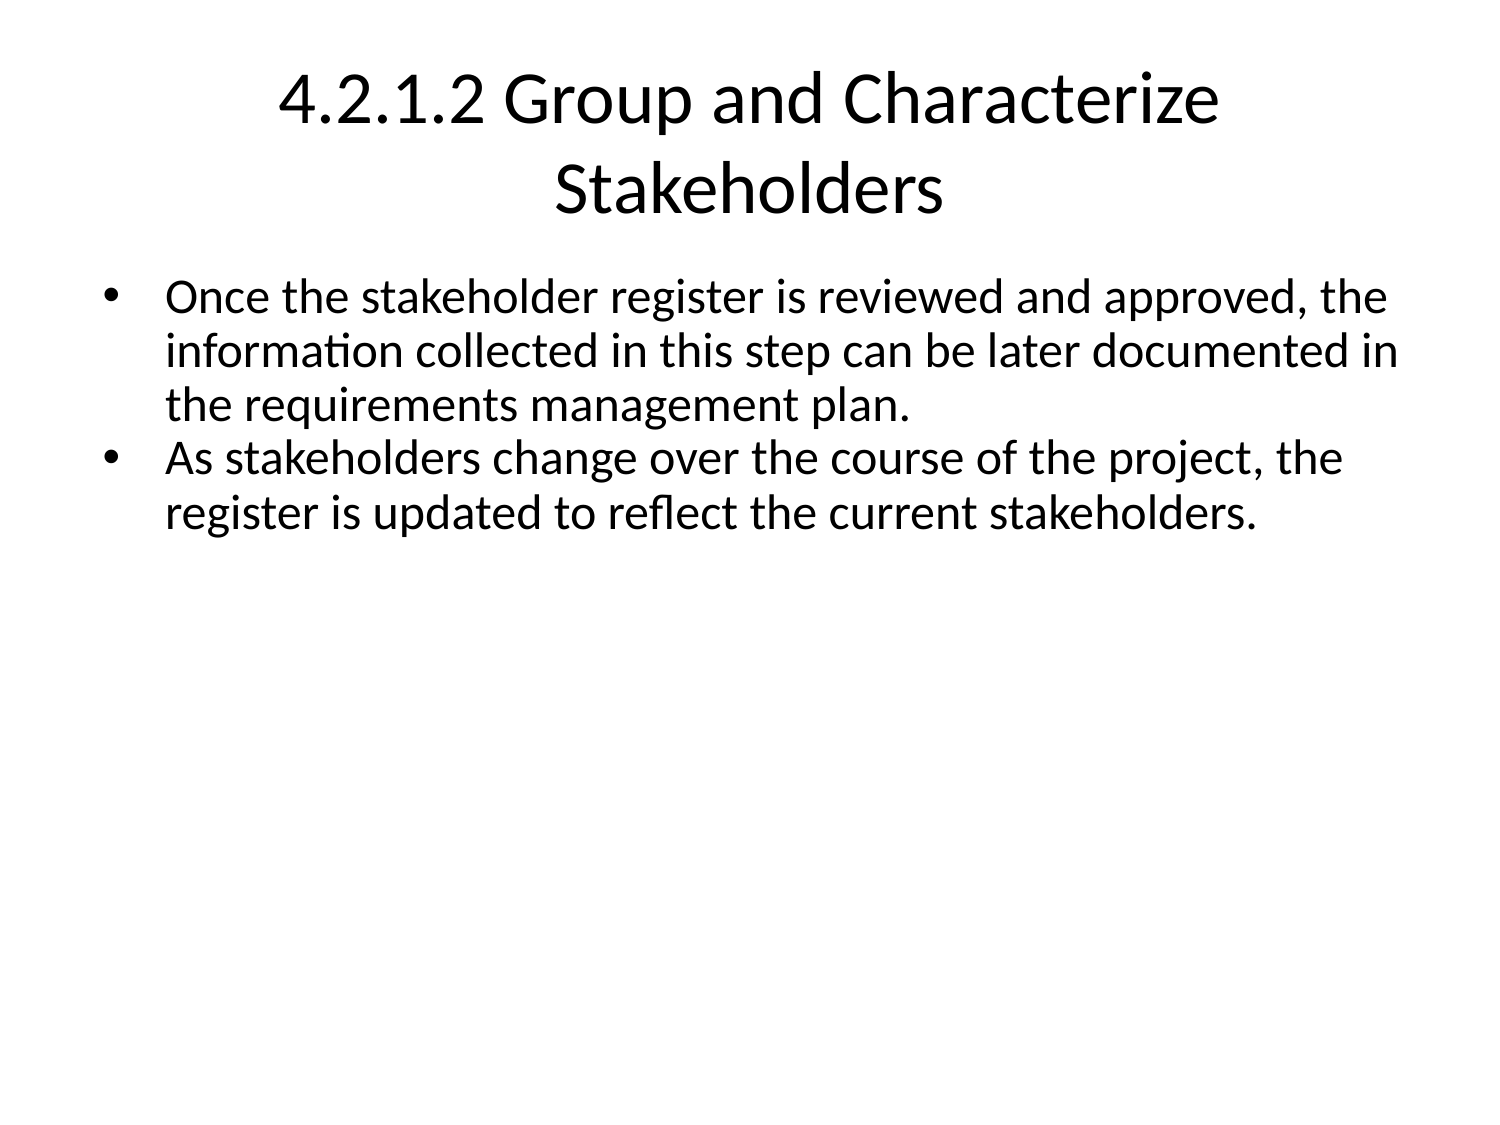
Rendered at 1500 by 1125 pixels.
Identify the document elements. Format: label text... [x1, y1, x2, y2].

list Once the stakeholder register is reviewed and approved, the information collected in this step can be later documented in the requirements management plan. As stakeholders change over the course of the project, the register is updated to reflect the current stakeholders. [75, 262, 1425, 1005]
title 4.2.1.2 Group and Characterize Stakeholders [75, 45, 1425, 233]
